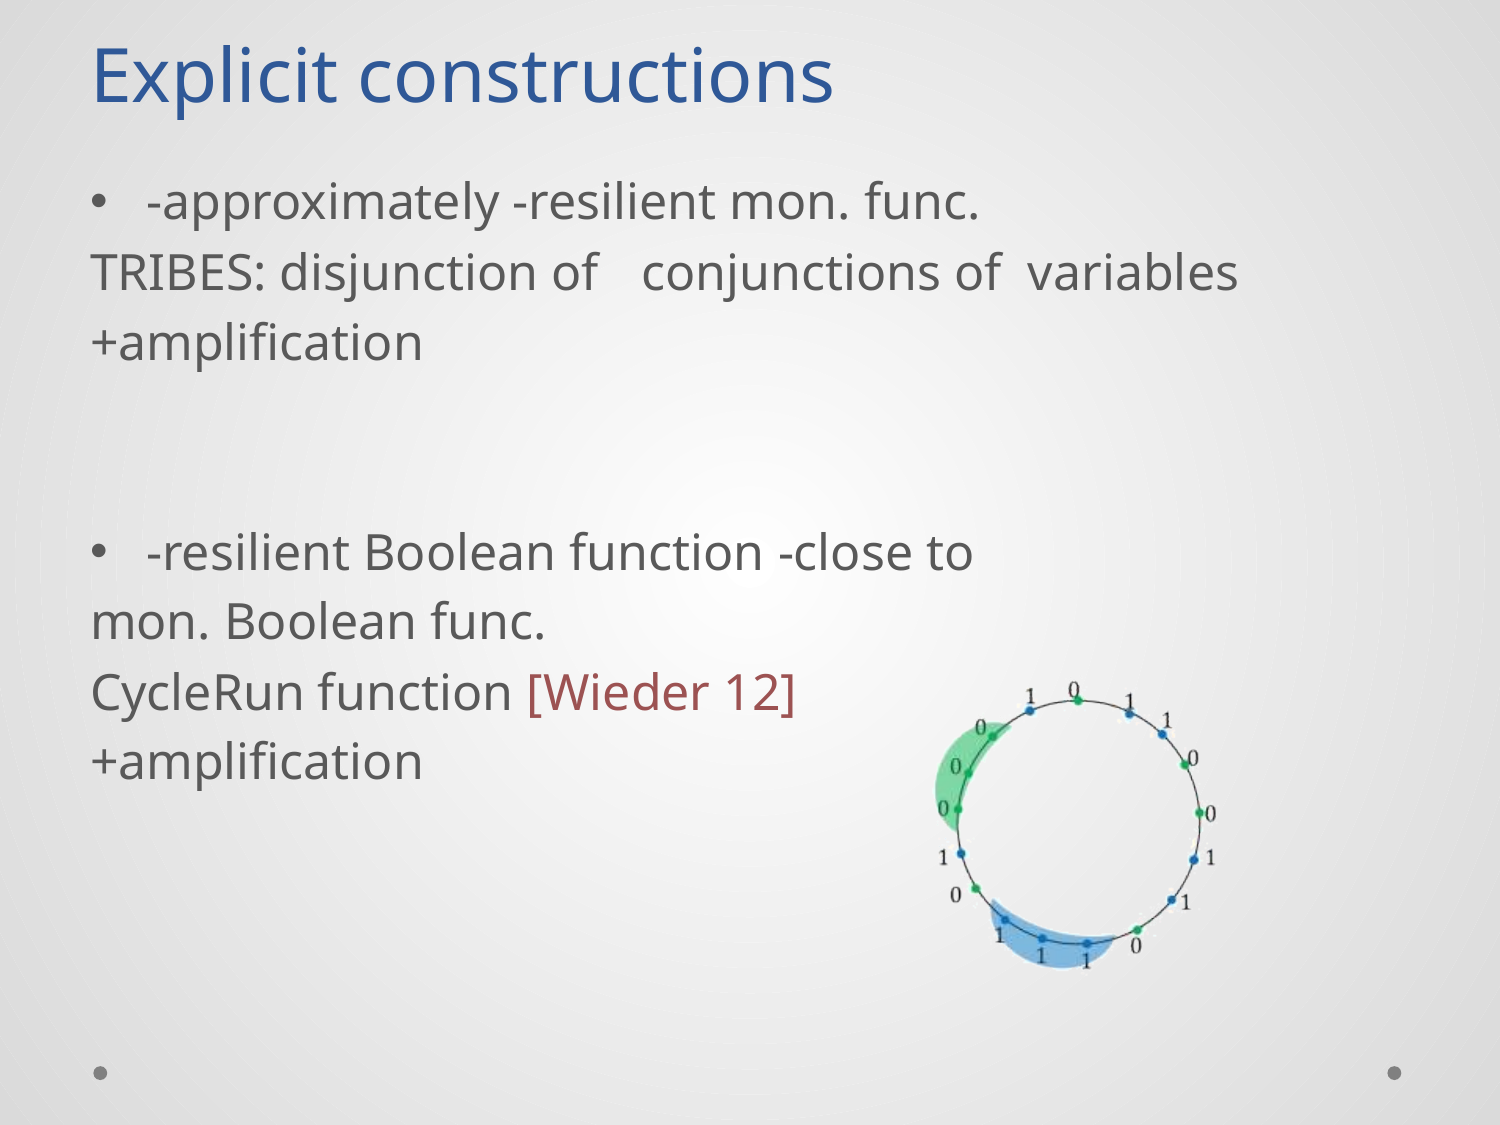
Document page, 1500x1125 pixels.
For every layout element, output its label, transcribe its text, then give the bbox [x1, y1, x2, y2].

title Explicit constructions [75, 0, 1425, 125]
picture [861, 663, 1332, 1016]
